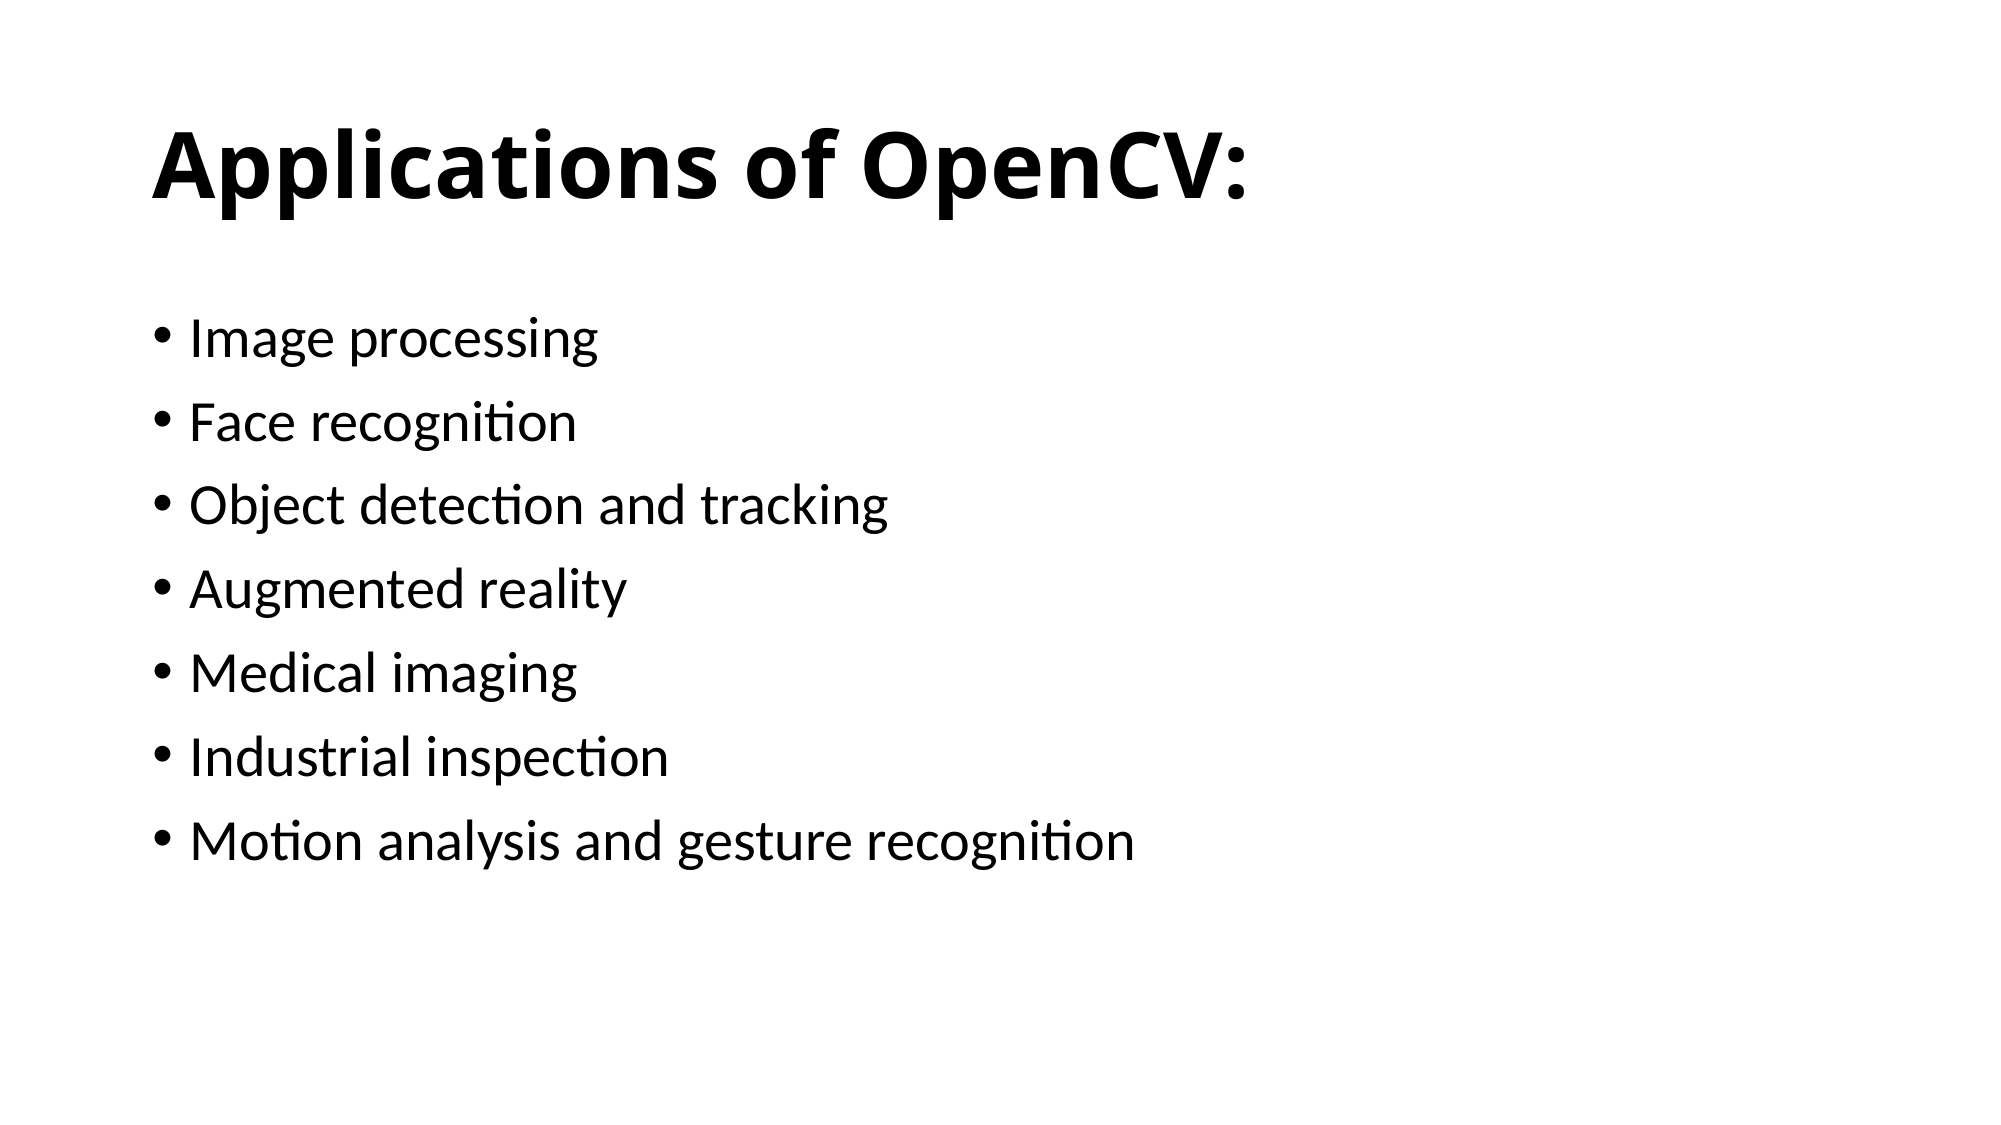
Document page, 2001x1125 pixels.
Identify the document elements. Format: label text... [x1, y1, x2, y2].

title Applications of OpenCV: [137, 59, 1863, 278]
list Image processing Face recognition Object detection and tracking Augmented reality Medical imaging Industrial inspection Motion analysis and gesture recognition [137, 299, 1863, 1014]
